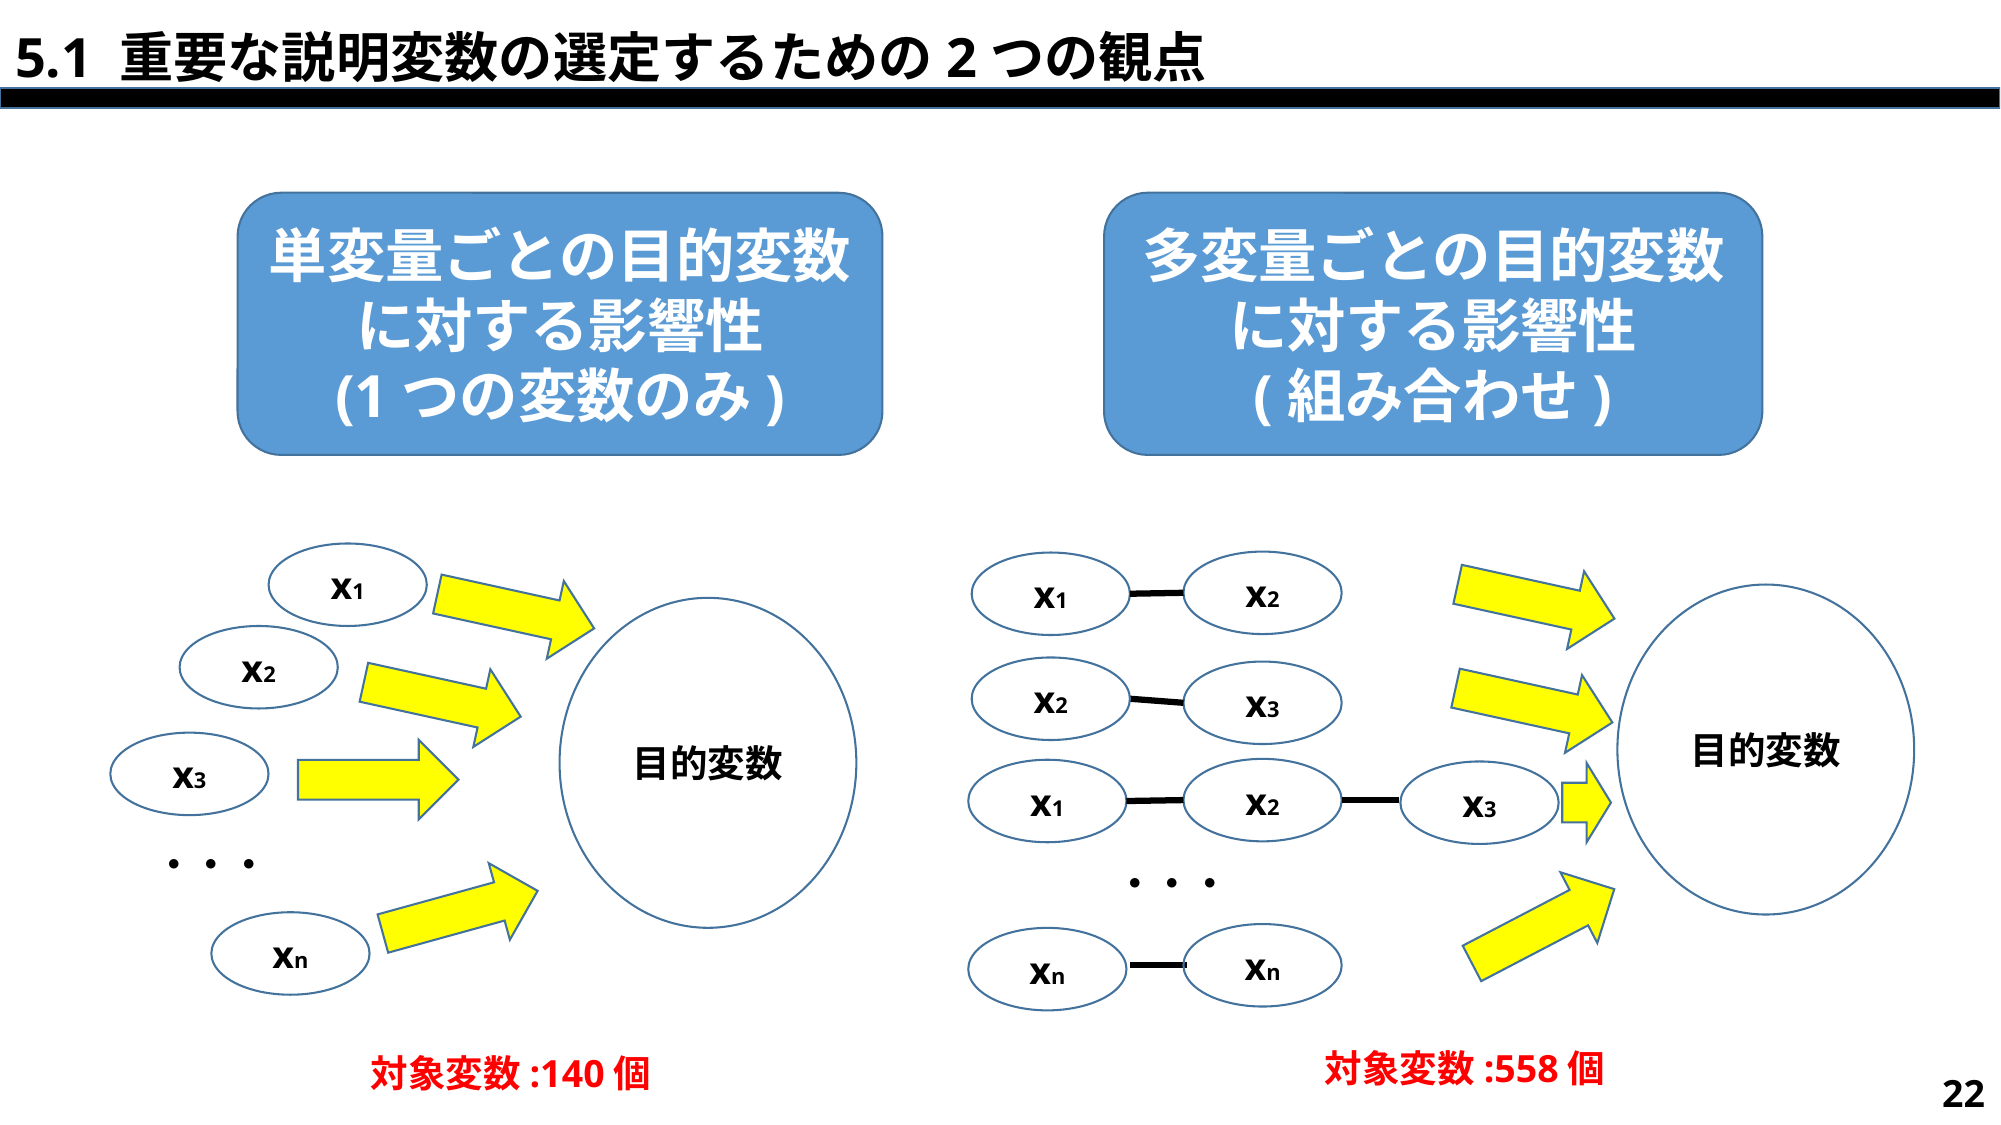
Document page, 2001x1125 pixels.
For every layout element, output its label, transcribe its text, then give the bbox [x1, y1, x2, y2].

text_box x3 [109, 731, 270, 817]
text_box x2 [1182, 550, 1343, 636]
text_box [237, 192, 1763, 455]
text_box [376, 861, 540, 954]
text_box [296, 737, 460, 822]
text_box [1450, 667, 1614, 755]
text_box 目的変数 [1616, 583, 1916, 916]
text_box [358, 661, 523, 750]
slide_number 22 [1550, 1065, 2000, 1125]
text_box 対象変数:140個 [355, 1042, 667, 1103]
text_box xn [210, 911, 371, 996]
text_box x2 [178, 624, 339, 710]
text_box [1452, 563, 1616, 652]
text_box x2 [970, 656, 1131, 742]
text_box [1461, 870, 1616, 983]
text_box x3 [1399, 760, 1560, 845]
text_box x1 [970, 551, 1131, 637]
text_box 目的変数 [558, 596, 858, 929]
text_box xn [967, 926, 1128, 1012]
text_box [1561, 759, 1613, 847]
text_box [431, 573, 596, 661]
text_box ・・・ [121, 833, 302, 894]
text_box x1 [967, 758, 1128, 844]
text_box ・・・ [1082, 852, 1263, 913]
title 5.1 重要な説明変数の選定するための2つの観点 [0, 0, 2000, 169]
text_box x3 [1182, 660, 1343, 746]
text_box x2 [1182, 757, 1343, 843]
text_box x1 [267, 542, 428, 628]
text_box xn [1182, 923, 1343, 1008]
text_box 対象変数:558個 [1309, 1037, 1621, 1098]
